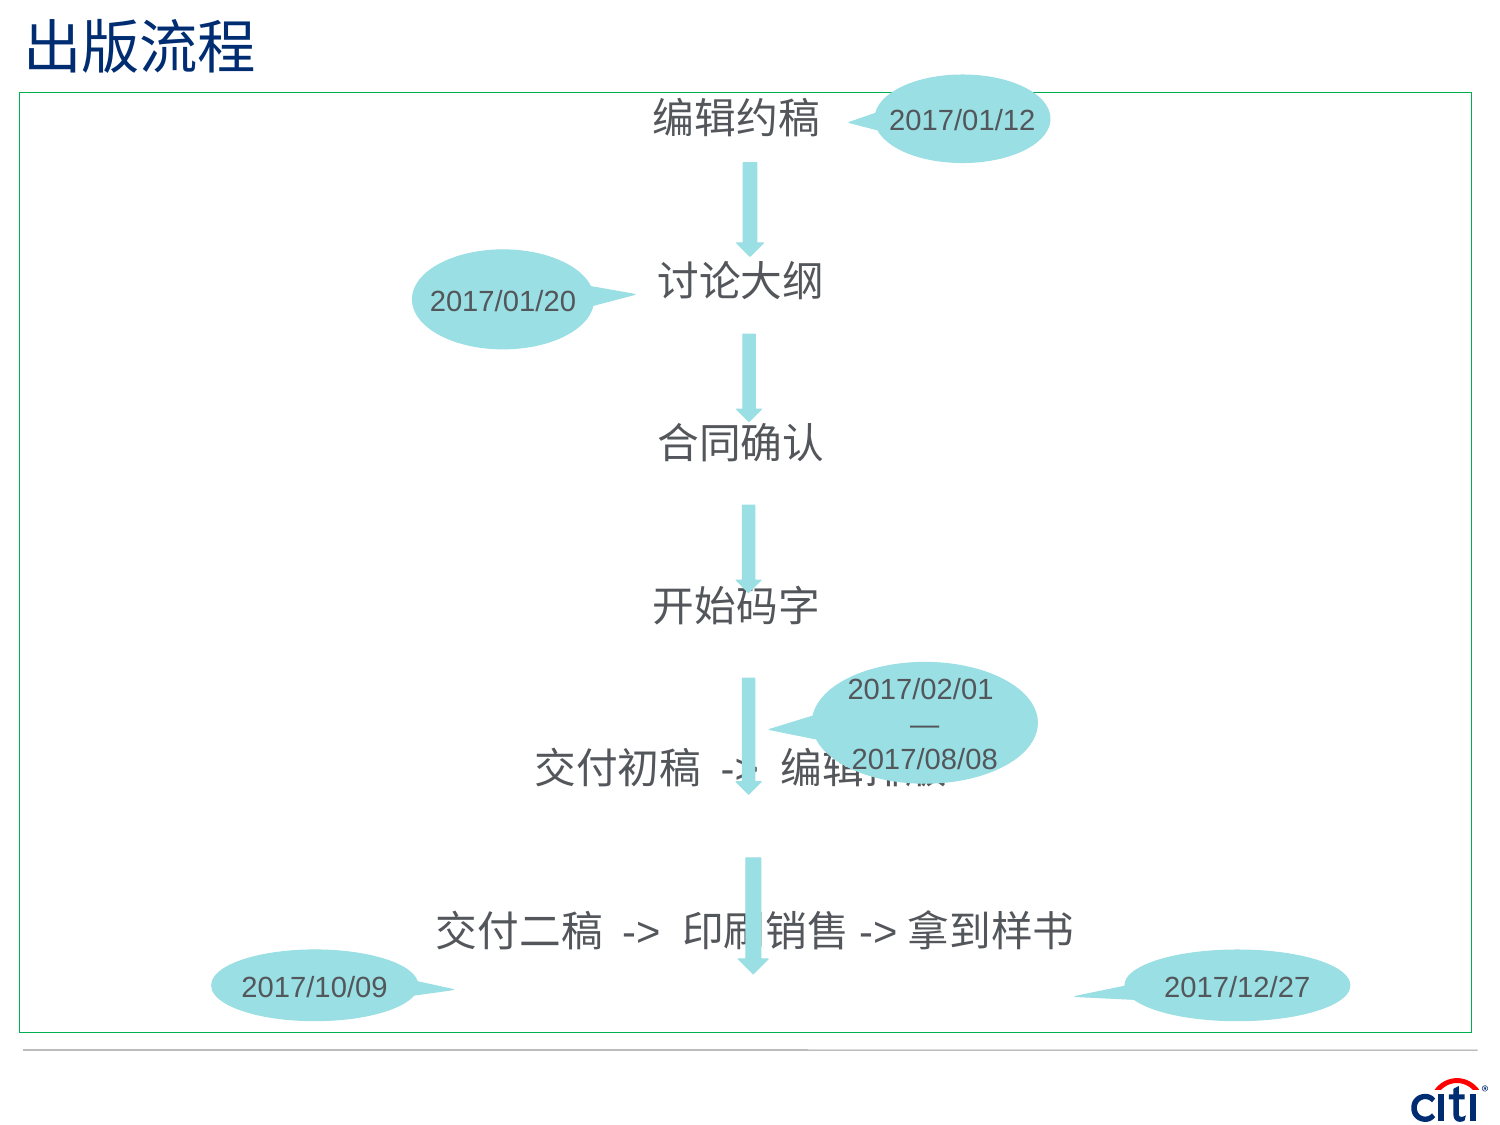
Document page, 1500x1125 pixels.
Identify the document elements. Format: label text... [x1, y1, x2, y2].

text_box 2017/01/12 [849, 75, 1050, 163]
text_box 2017/01/20 [412, 249, 635, 349]
text_box [736, 162, 764, 257]
title 出版流程 [22, 9, 1478, 82]
text_box [736, 678, 762, 795]
text_box 2017/02/01 — 2017/08/08 [769, 662, 1038, 784]
text_box 2017/12/27 [1074, 950, 1350, 1021]
text_box [736, 505, 762, 593]
list 编辑约稿 讨论大纲 合同确认 开始码字 交付初稿 -> 编辑排版 交付二稿 -> 印刷销售->拿到样书 [19, 92, 1472, 1033]
text_box 2017/10/09 [211, 949, 454, 1021]
text_box [736, 334, 762, 422]
text_box [738, 857, 769, 974]
